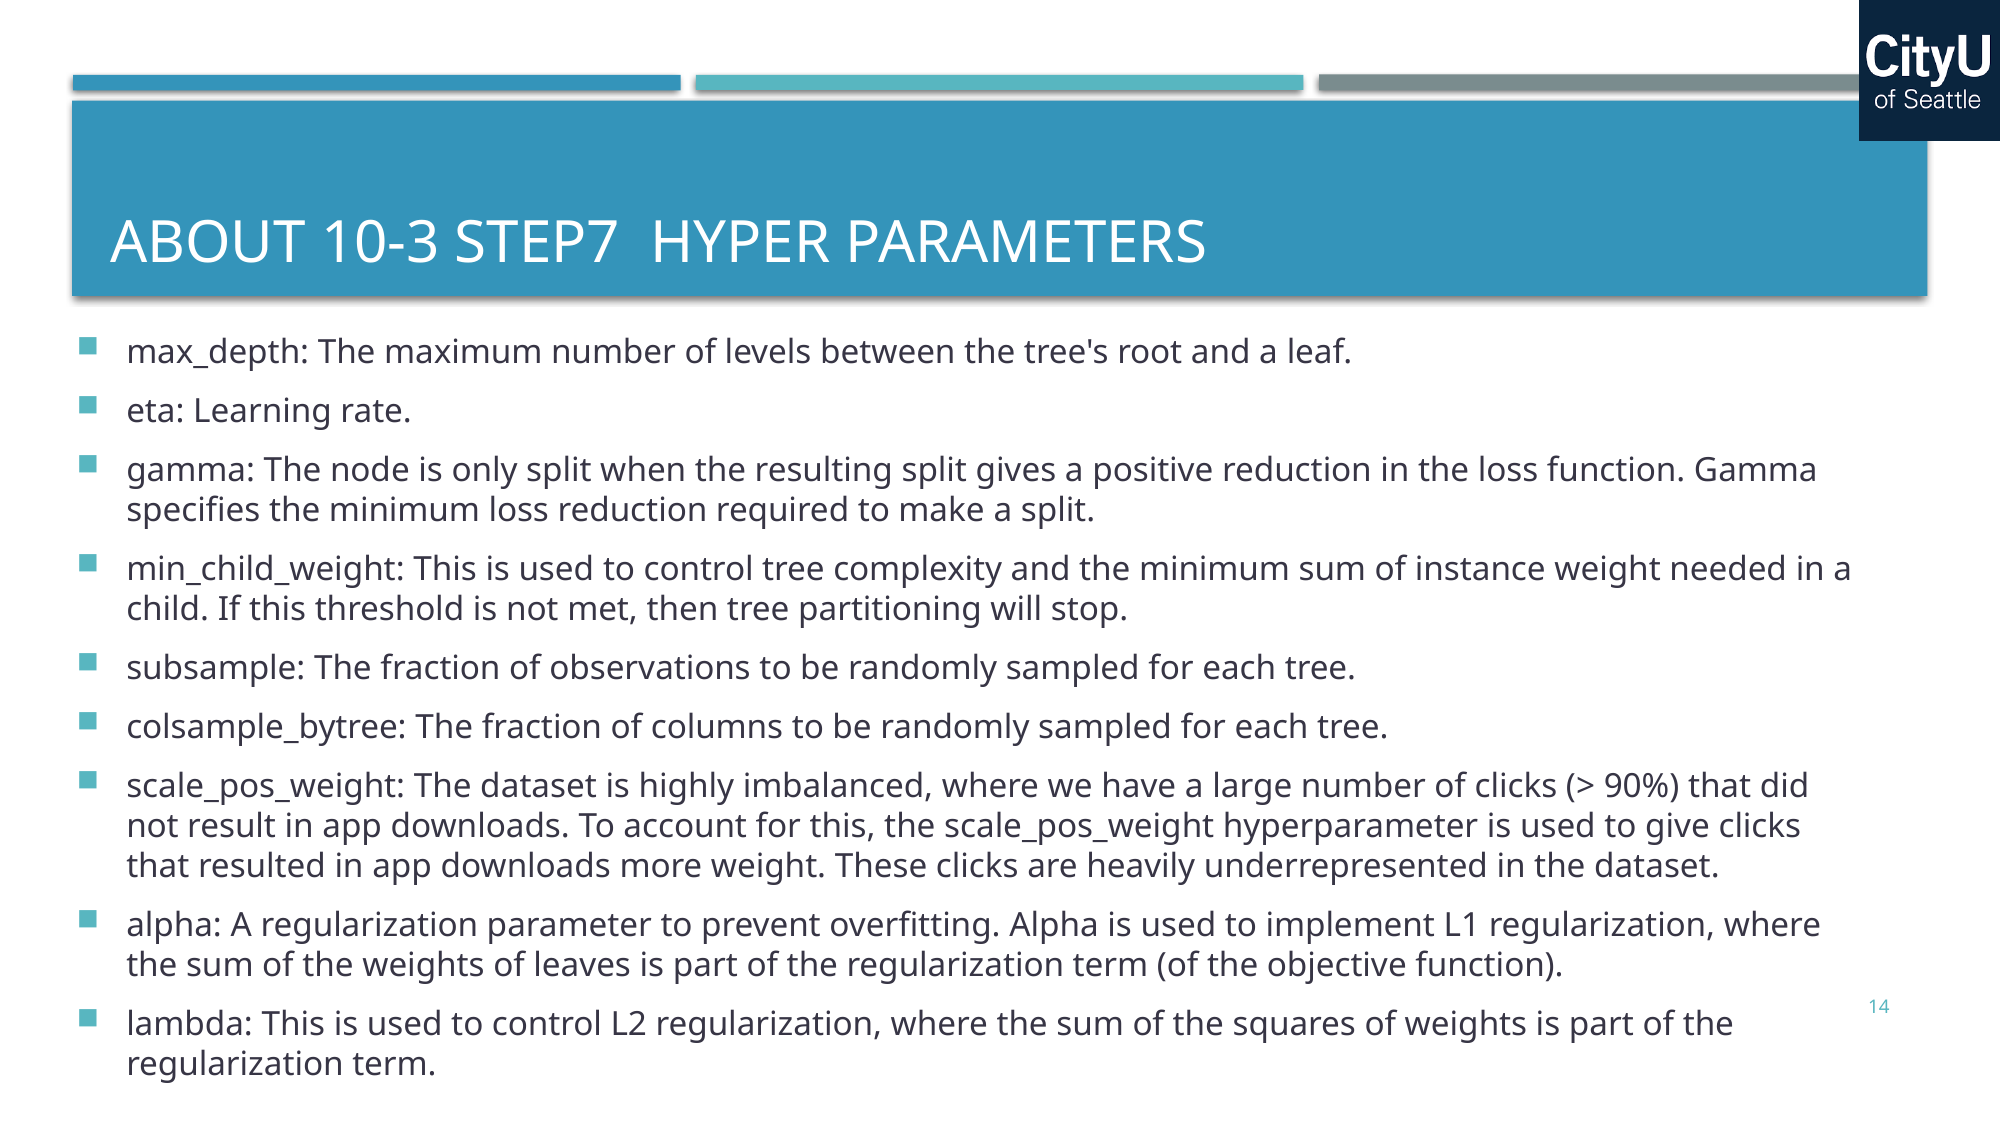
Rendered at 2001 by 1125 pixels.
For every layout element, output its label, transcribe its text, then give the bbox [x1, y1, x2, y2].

slide_number 14 [1732, 977, 1905, 1037]
list max_depth: The maximum number of levels between the tree's root and a leaf. eta: Learning rate. gamma: The node is only split when the resulting split gives a positive reduction in the loss function. Gamma specifies the minimum loss reduction required to make a split. min_child_weight: This is used to control tree complexity and the minimum sum of instance weight needed in a child. If this threshold is not met, then tree partitioning will stop. subsample: The fraction of observations to be randomly sampled for each tree. colsample_bytree: The fraction of columns to be randomly sampled for each tree. scale_pos_weight: The dataset is highly imbalanced, where we have a large number of clicks (> 90%) that did not result in app downloads. To account for this, the scale_pos_weight hyperparameter is used to give clicks that resulted in app downloads more weight. These clicks are heavily underrepresented in the dataset. alpha: A regularization parameter to prevent overfitting. Alpha is used to implement L1 regularization, where the sum of the weights of leaves is part of the regularization term (of the objective function). lambda: This is used to control L2 regularization, where the sum of the squares of weights is part of the regularization term. [61, 433, 1871, 1038]
picture [1858, 0, 2000, 142]
title ABOUT 10-3 Step7 Hyper parameters [95, 115, 1905, 282]
